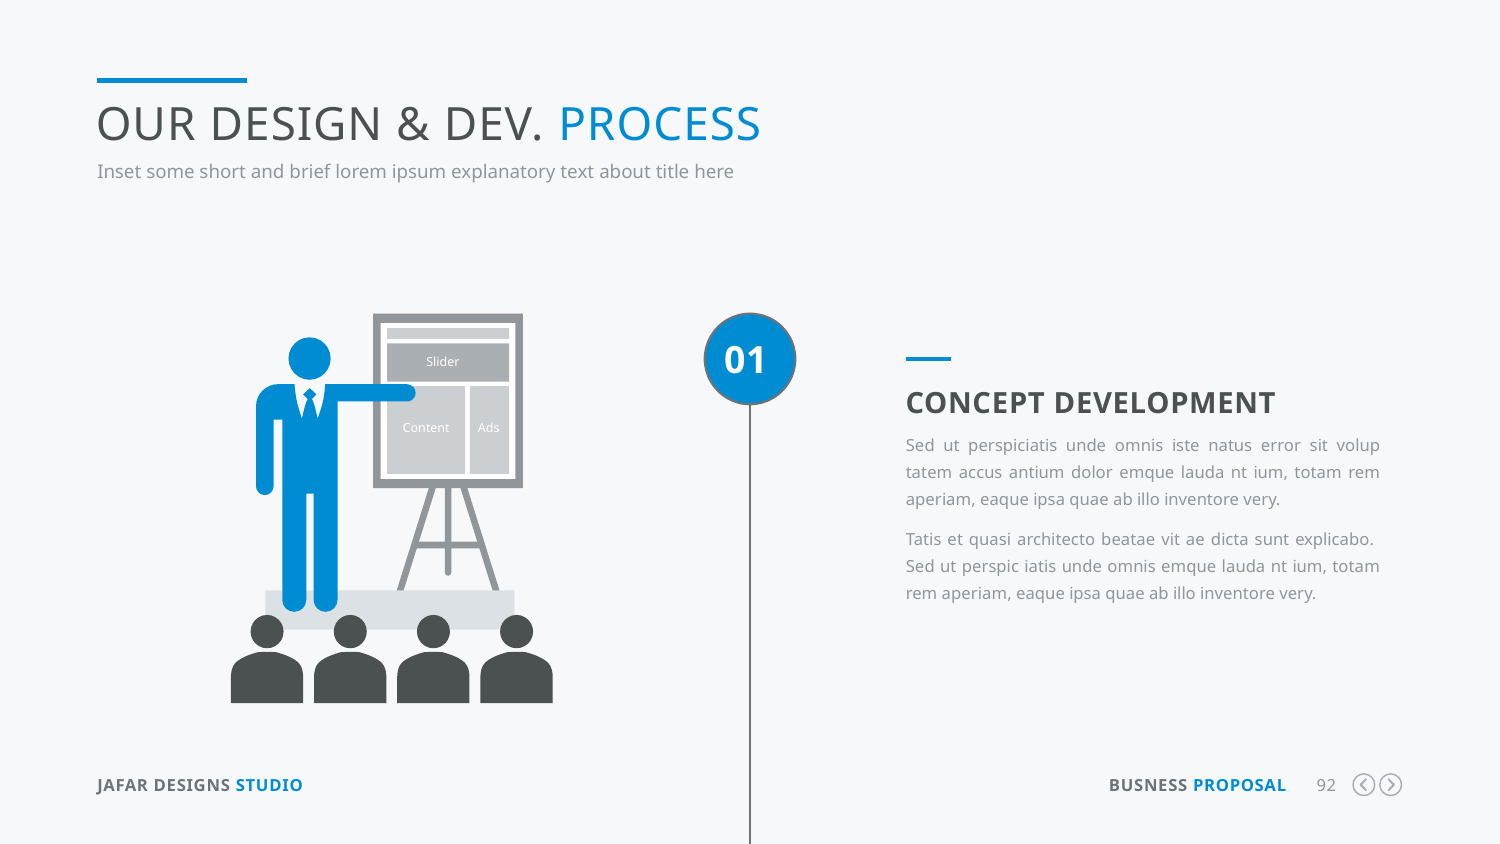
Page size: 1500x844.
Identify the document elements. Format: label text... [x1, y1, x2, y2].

text_box Sed ut perspiciatis unde omnis iste natus error sit volup tatem accus antium dolor emque lauda nt ium, totam rem aperiam, eaque ipsa quae ab illo inventore very. Tatis et quasi architecto beatae vit ae dicta sunt explicabo. Sed ut perspic iatis unde omnis emque lauda nt ium, totam rem aperiam, eaque ipsa quae ab illo inventore very. [905, 427, 1381, 603]
text_box Concept development [905, 383, 1382, 419]
text_box 01 [718, 336, 773, 382]
list Inset some short and brief lorem ipsum explanatory text about title here [97, 157, 1403, 181]
text_box [703, 312, 797, 406]
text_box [230, 313, 553, 704]
list Our design & dev. process [95, 94, 1401, 158]
